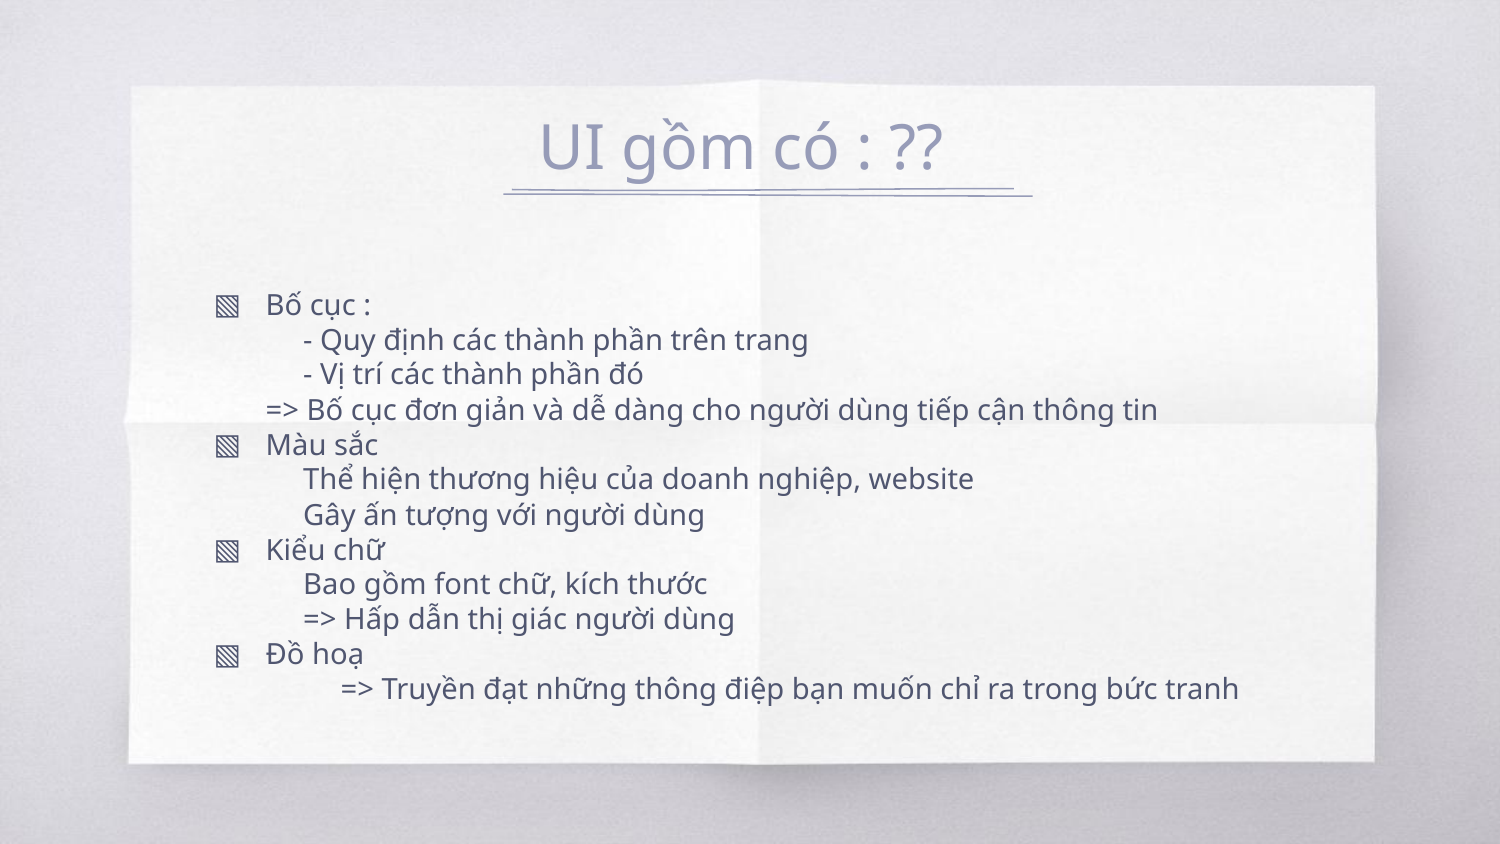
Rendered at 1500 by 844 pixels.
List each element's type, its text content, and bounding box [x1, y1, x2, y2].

picture [0, 0, 1500, 844]
title UI gồm có : ?? [168, 84, 1332, 197]
list Bố cục : - Quy định các thành phần trên trang - Vị trí các thành phần đó => Bố cục đơn giản và dễ dàng cho người dùng tiếp cận thông tin Màu sắc Thể hiện thương hiệu của doanh nghiệp, website Gây ấn tượng với người dùng Kiểu chữ Bao gồm font chữ, kích thước => Hấp dẫn thị giác người dùng Đồ hoạ => Truyền đạt những thông điệp bạn muốn chỉ ra trong bức tranh [175, 236, 1334, 739]
